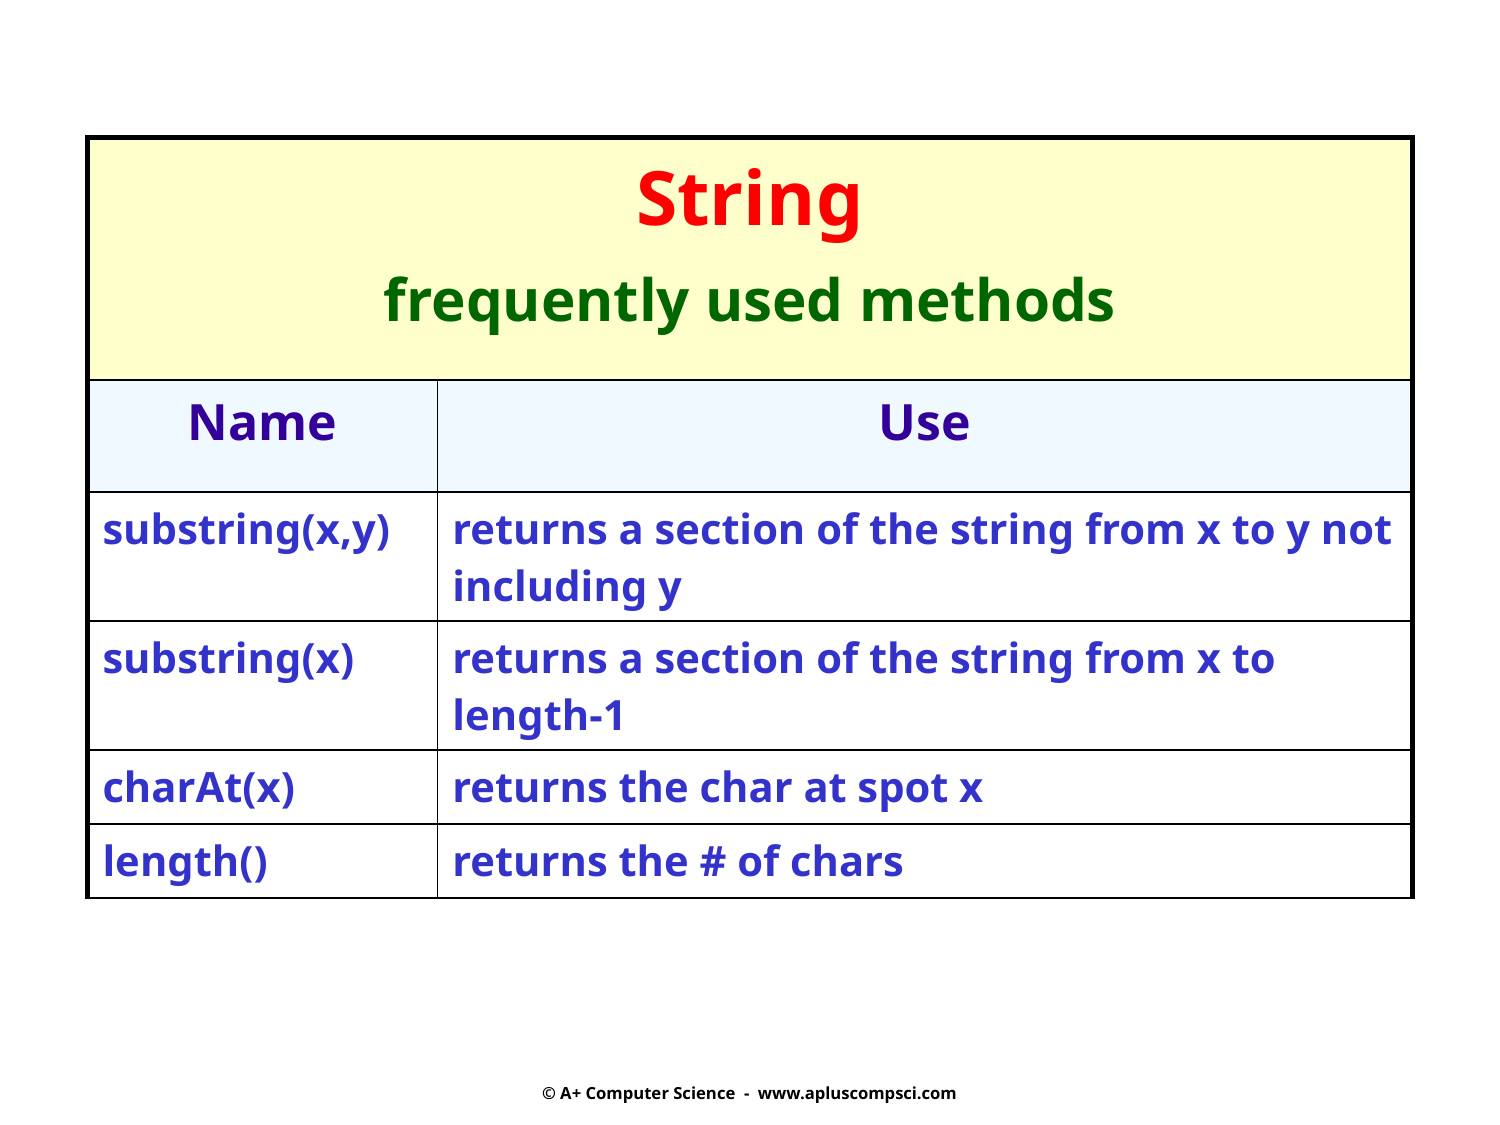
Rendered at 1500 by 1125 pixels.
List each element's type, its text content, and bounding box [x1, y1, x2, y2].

table_cell length() [90, 825, 437, 897]
table_cell charAt(x) [90, 751, 437, 823]
table_cell Use [438, 381, 1410, 491]
table_cell substring(x) [90, 622, 437, 749]
table_cell returns the char at spot x [438, 751, 1410, 823]
table_cell substring(x,y) [90, 493, 437, 620]
table_cell Name [90, 381, 437, 491]
table_cell returns a section of the string from x to length-1 [438, 622, 1410, 749]
table_cell returns a section of the string from x to y not including y [438, 493, 1410, 620]
footer © A+ Computer Science - www.apluscompsci.com [512, 1024, 988, 1101]
table_cell returns the # of chars [438, 825, 1410, 897]
table_header String frequently used methods [90, 140, 1410, 379]
